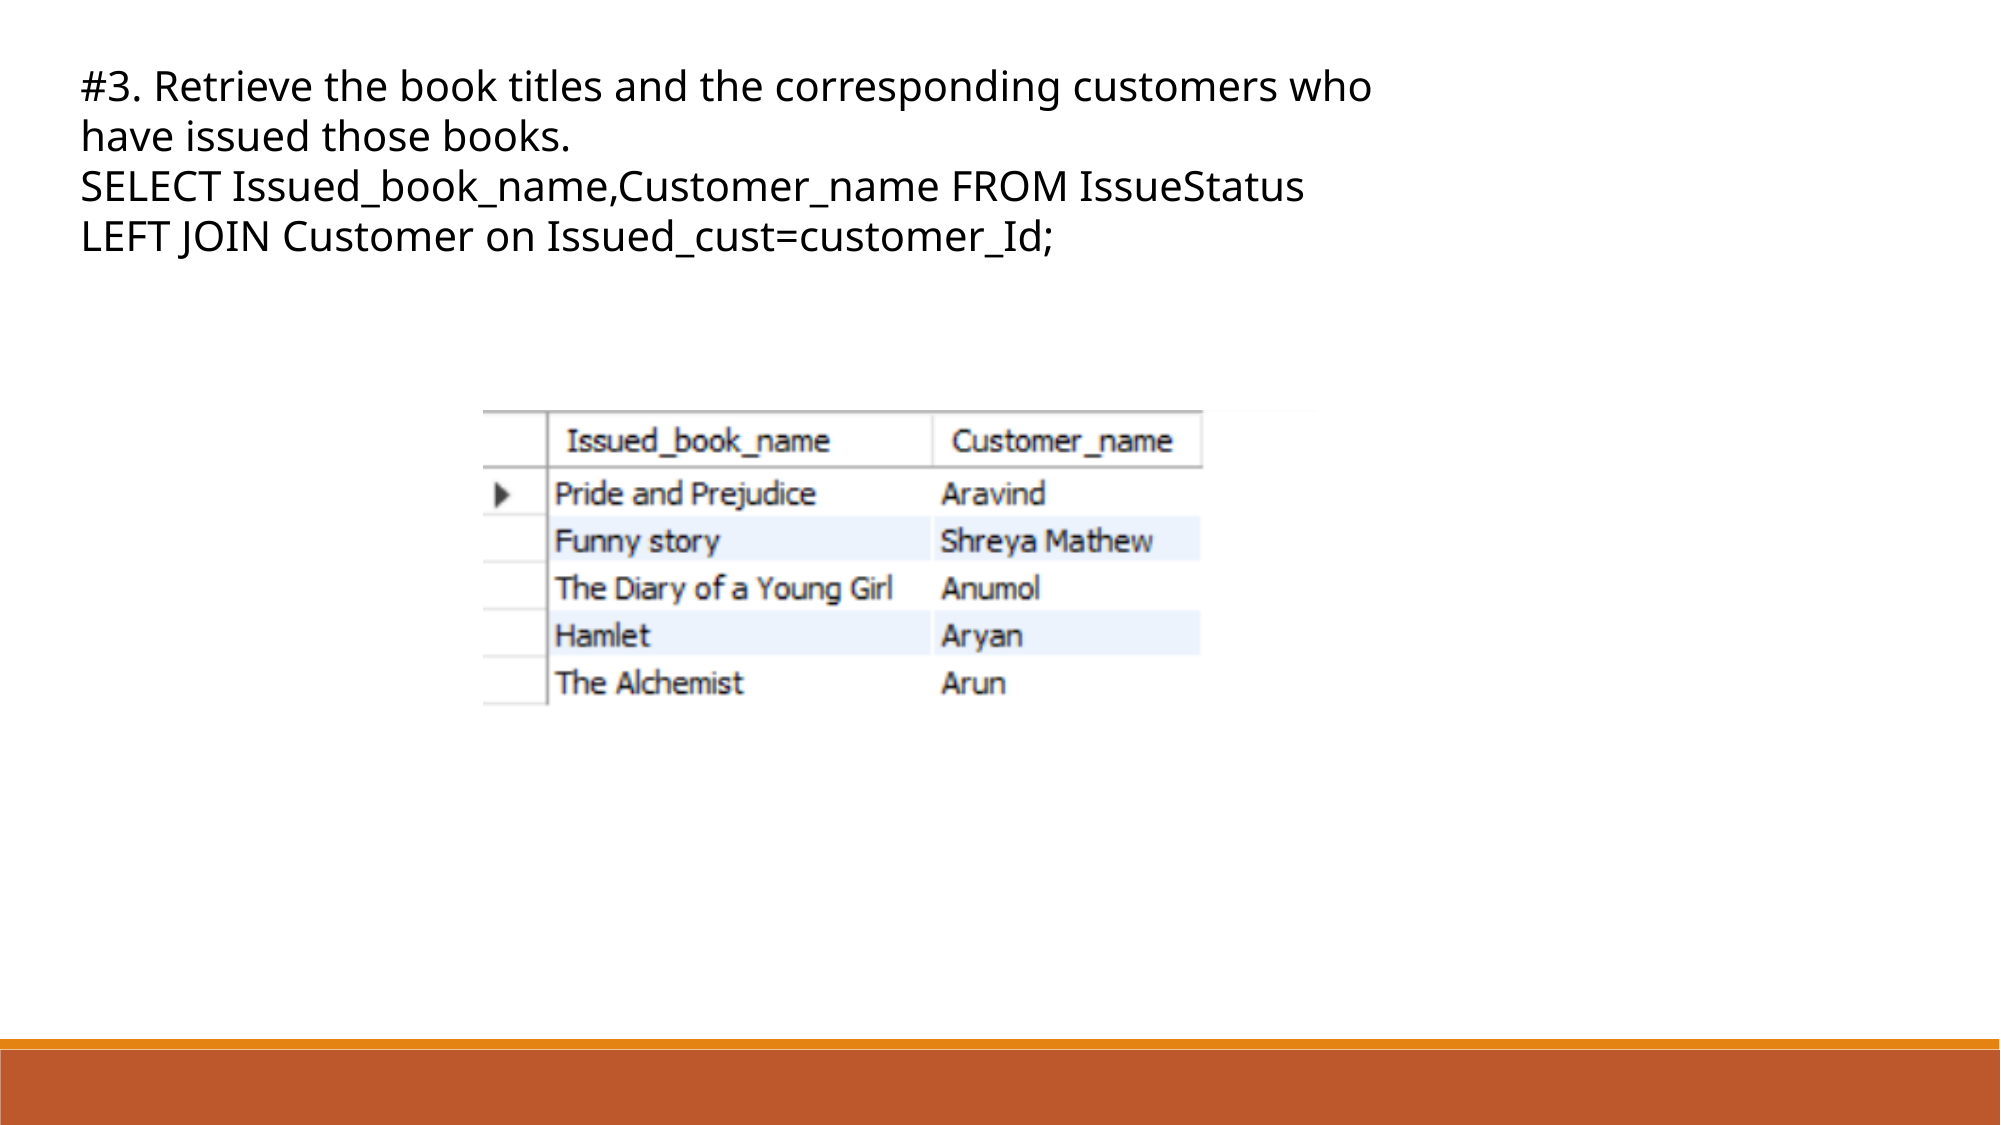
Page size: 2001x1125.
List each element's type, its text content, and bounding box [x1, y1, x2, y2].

text_box #3. Retrieve the book titles and the corresponding customers who have issued those books. SELECT Issued_book_name,Customer_name FROM IssueStatus LEFT JOIN Customer on Issued_cust=customer_Id; [65, 52, 1423, 267]
picture [483, 410, 1317, 769]
